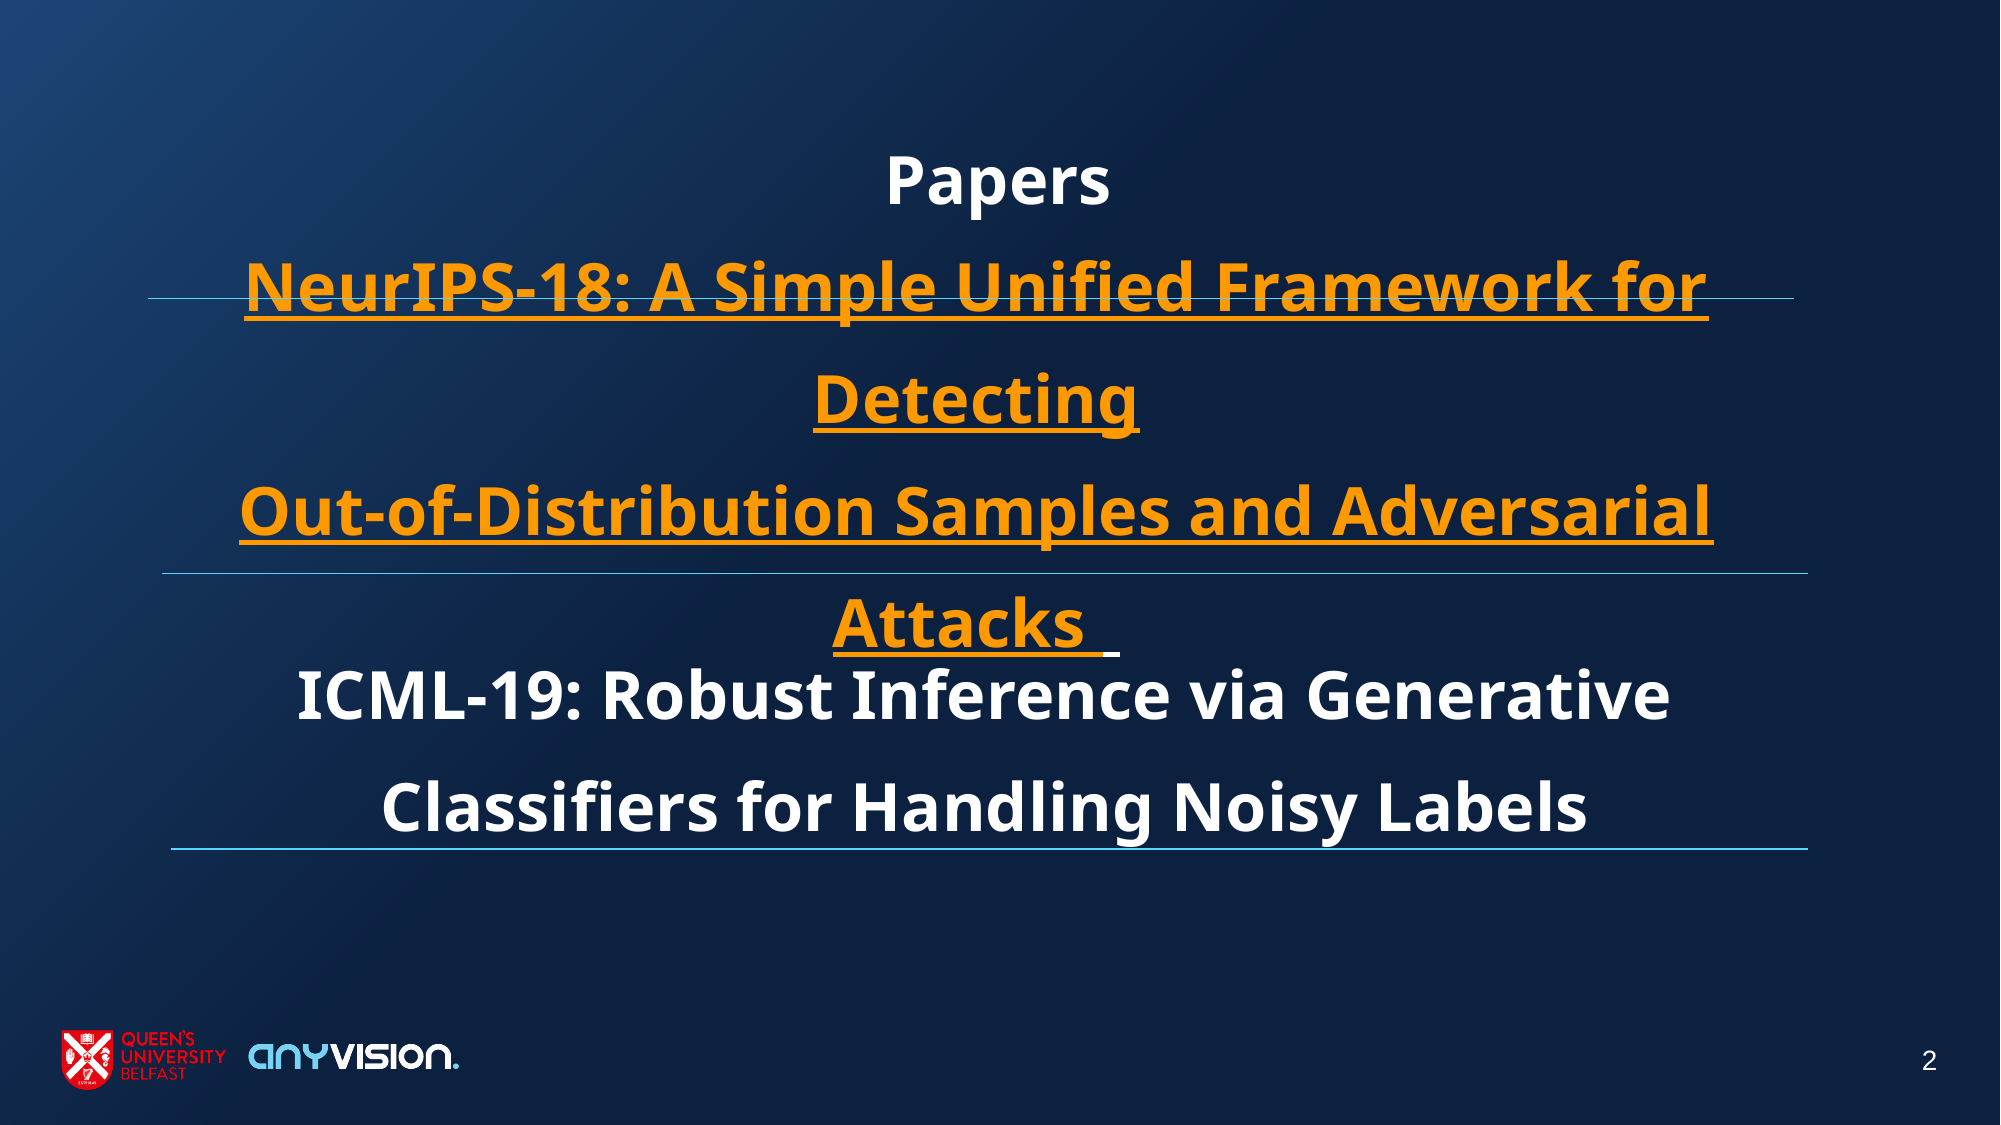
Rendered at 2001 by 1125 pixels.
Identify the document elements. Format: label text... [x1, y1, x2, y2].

picture [239, 977, 472, 1125]
text_box ICML-19: Robust Inference via Generative Classifiers for Handling Noisy Labels [162, 613, 1809, 810]
text_box NeurIPS-18: A Simple Unified Framework for Detecting Out-of-Distribution Samples and Adversarial Attacks [120, 338, 1833, 535]
slide_number ‹#› [1832, 1016, 1953, 1103]
title Papers [61, 104, 1936, 221]
picture [61, 1030, 226, 1090]
